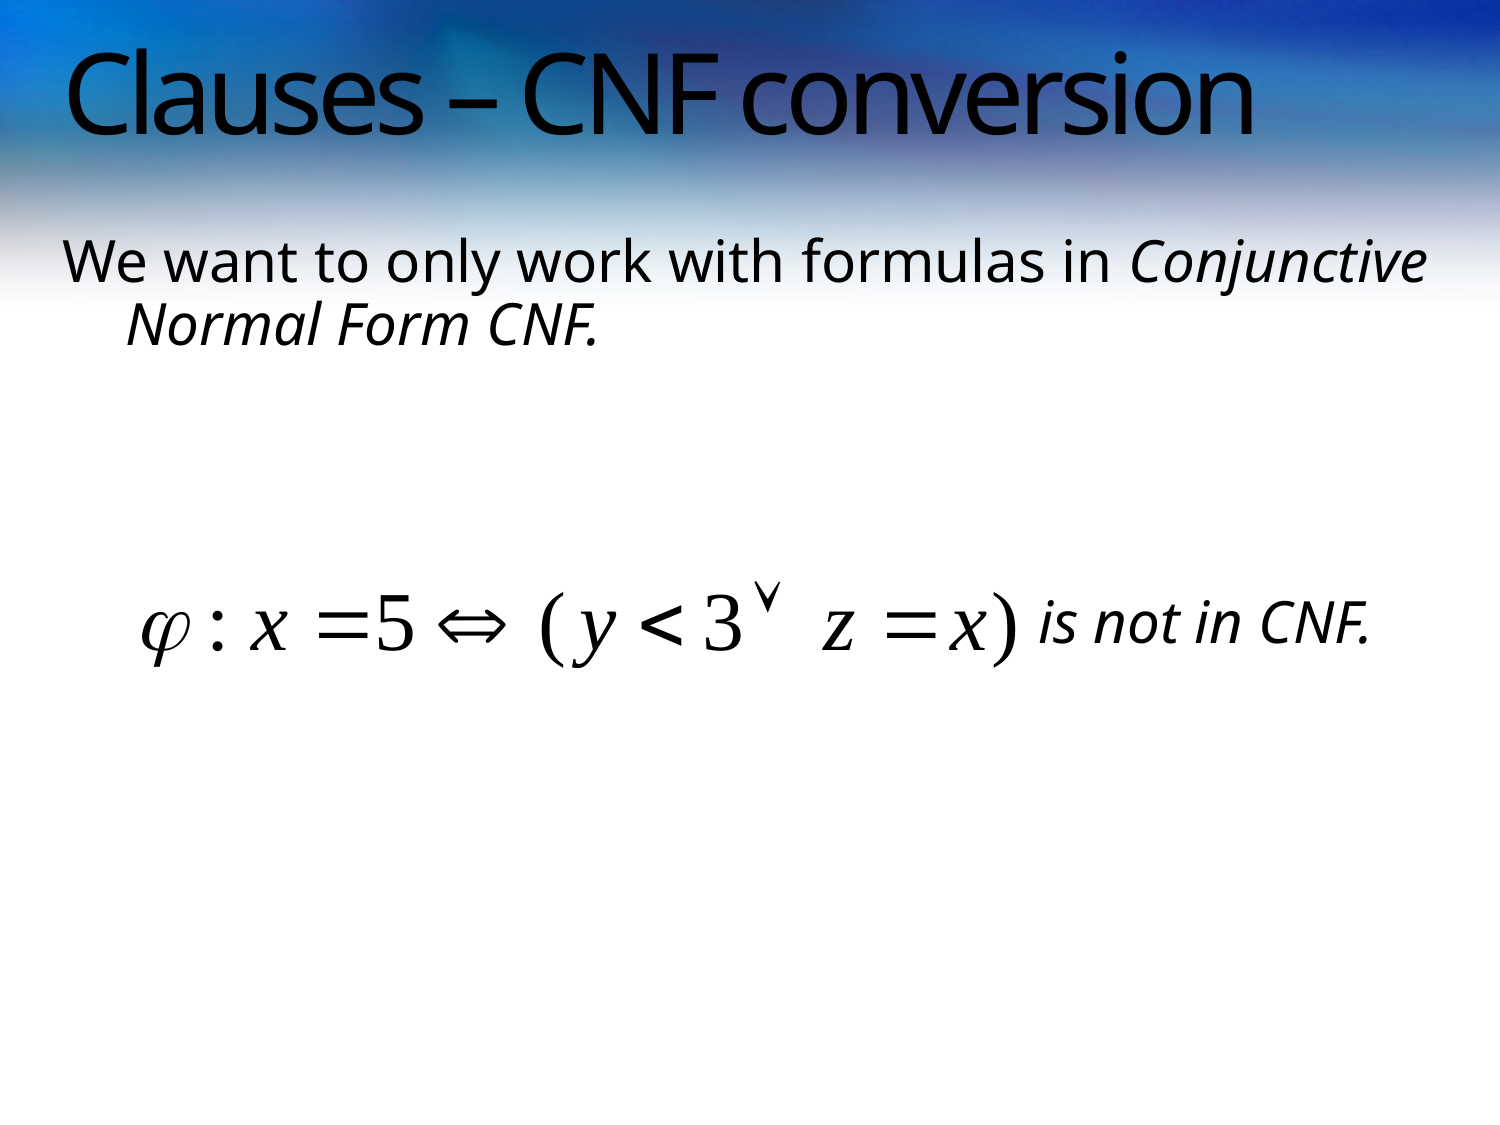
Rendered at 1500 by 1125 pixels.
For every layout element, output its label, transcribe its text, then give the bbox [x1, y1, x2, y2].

title Clauses – CNF conversion [62, 37, 1438, 162]
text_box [129, 573, 1031, 686]
list We want to only work with formulas in Conjunctive Normal Form CNF. is not in CNF. [62, 231, 1438, 734]
picture [0, 0, 1500, 1125]
